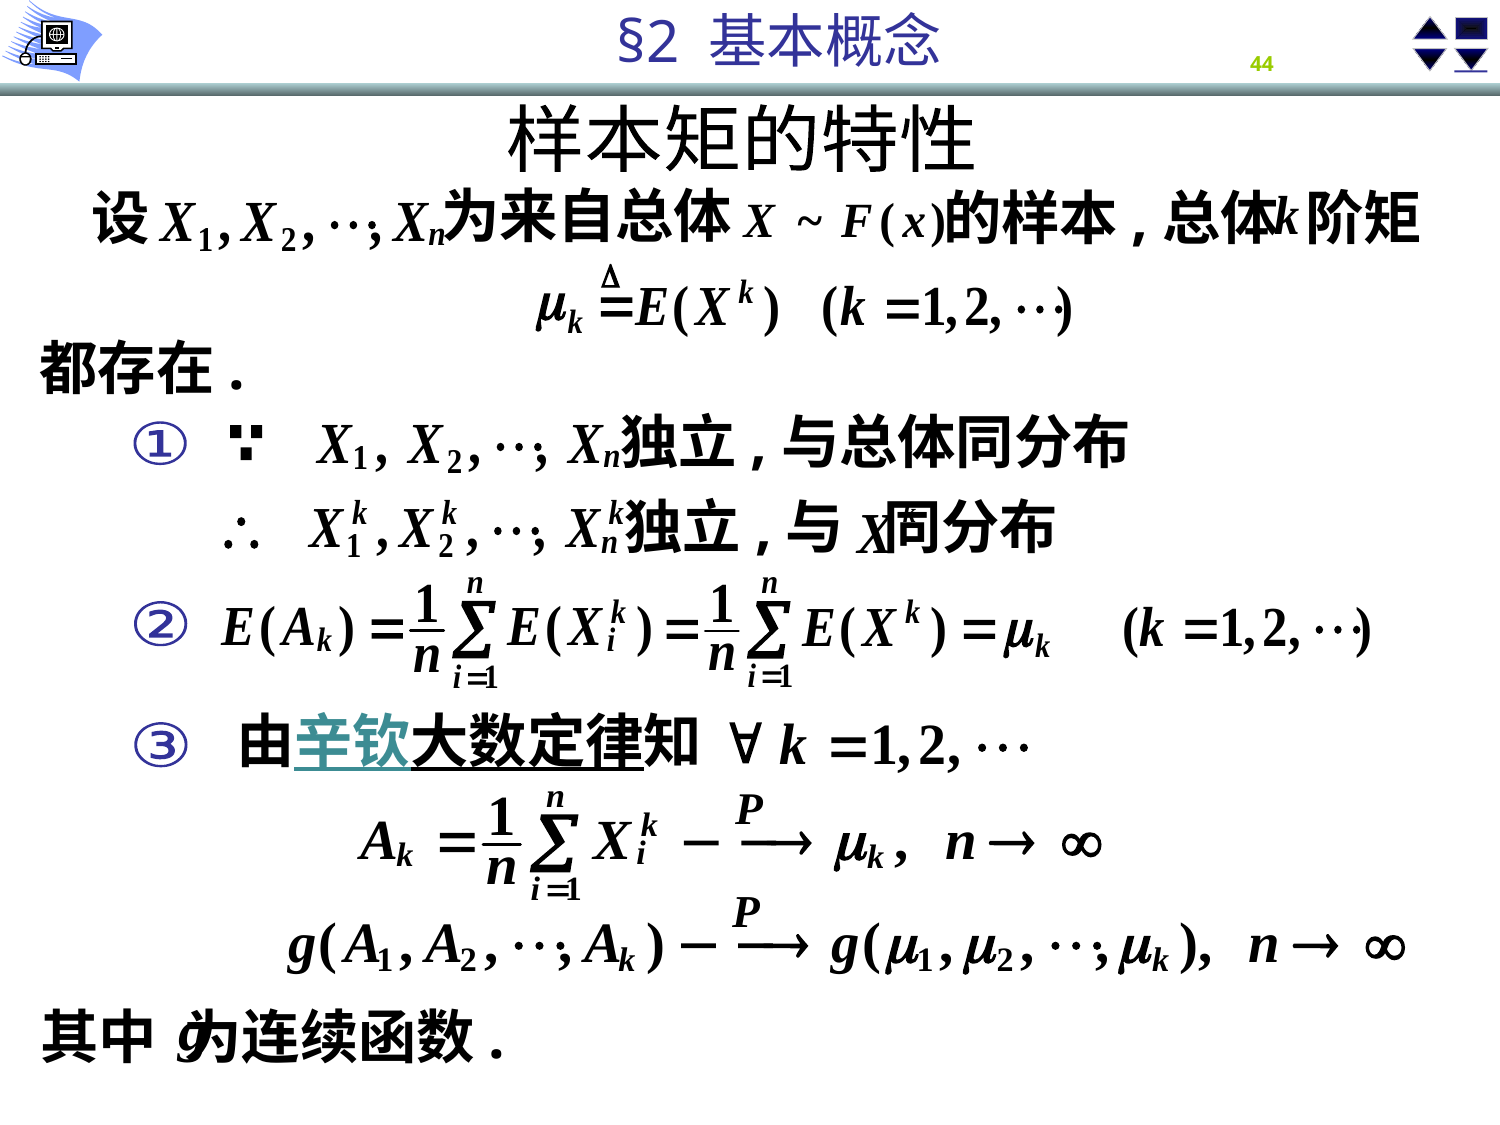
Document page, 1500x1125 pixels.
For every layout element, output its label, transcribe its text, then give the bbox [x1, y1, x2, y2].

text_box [344, 768, 1110, 869]
text_box §2 基本概念 [601, 0, 1019, 82]
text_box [217, 477, 1212, 567]
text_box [652, 555, 1378, 705]
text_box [524, 270, 1082, 390]
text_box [209, 554, 647, 704]
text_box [274, 870, 1413, 987]
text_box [221, 696, 1030, 784]
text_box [90, 179, 1444, 261]
text_box 都存在. [39, 330, 296, 401]
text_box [25, 992, 626, 1079]
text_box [225, 404, 1189, 476]
